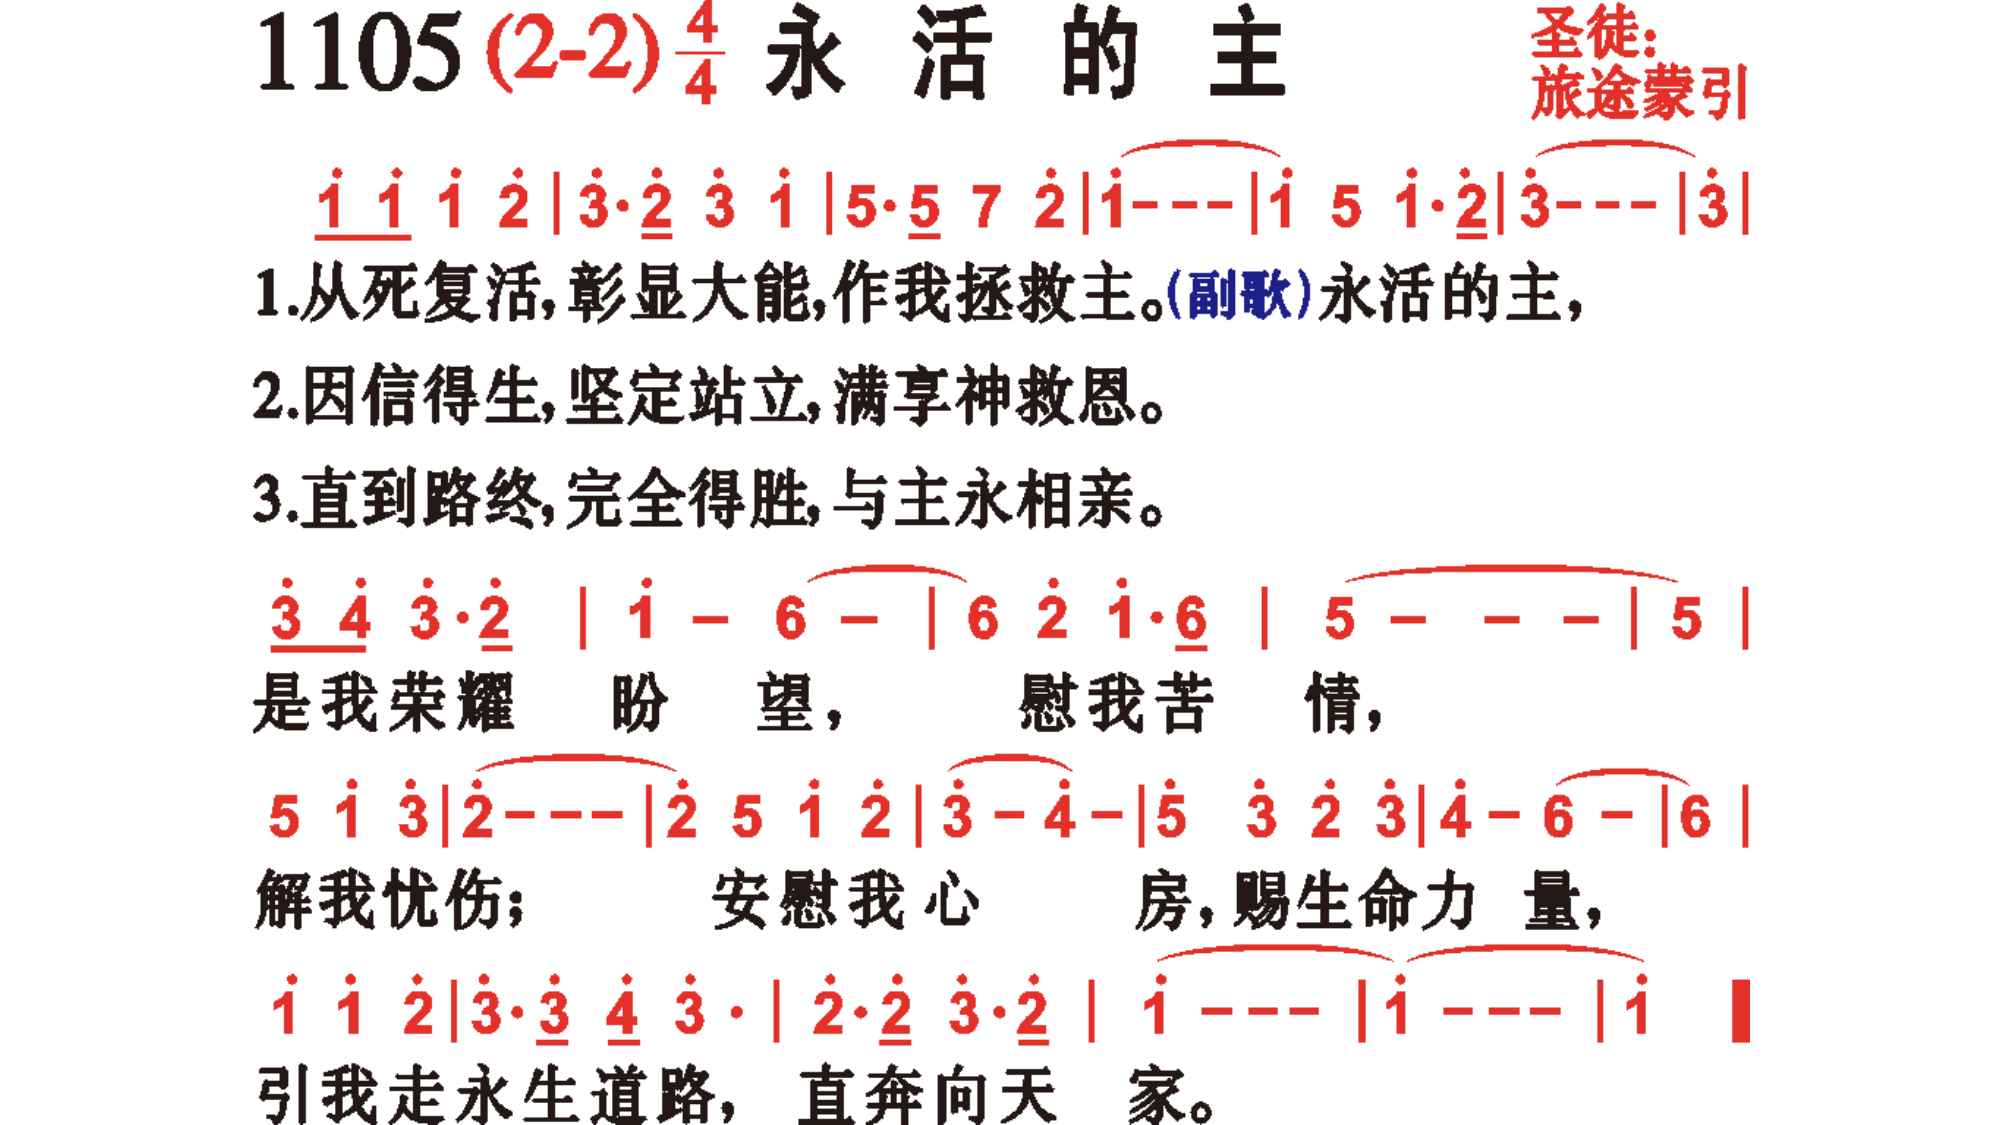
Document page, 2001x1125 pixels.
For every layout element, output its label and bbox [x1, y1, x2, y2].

picture [249, 0, 1750, 1125]
